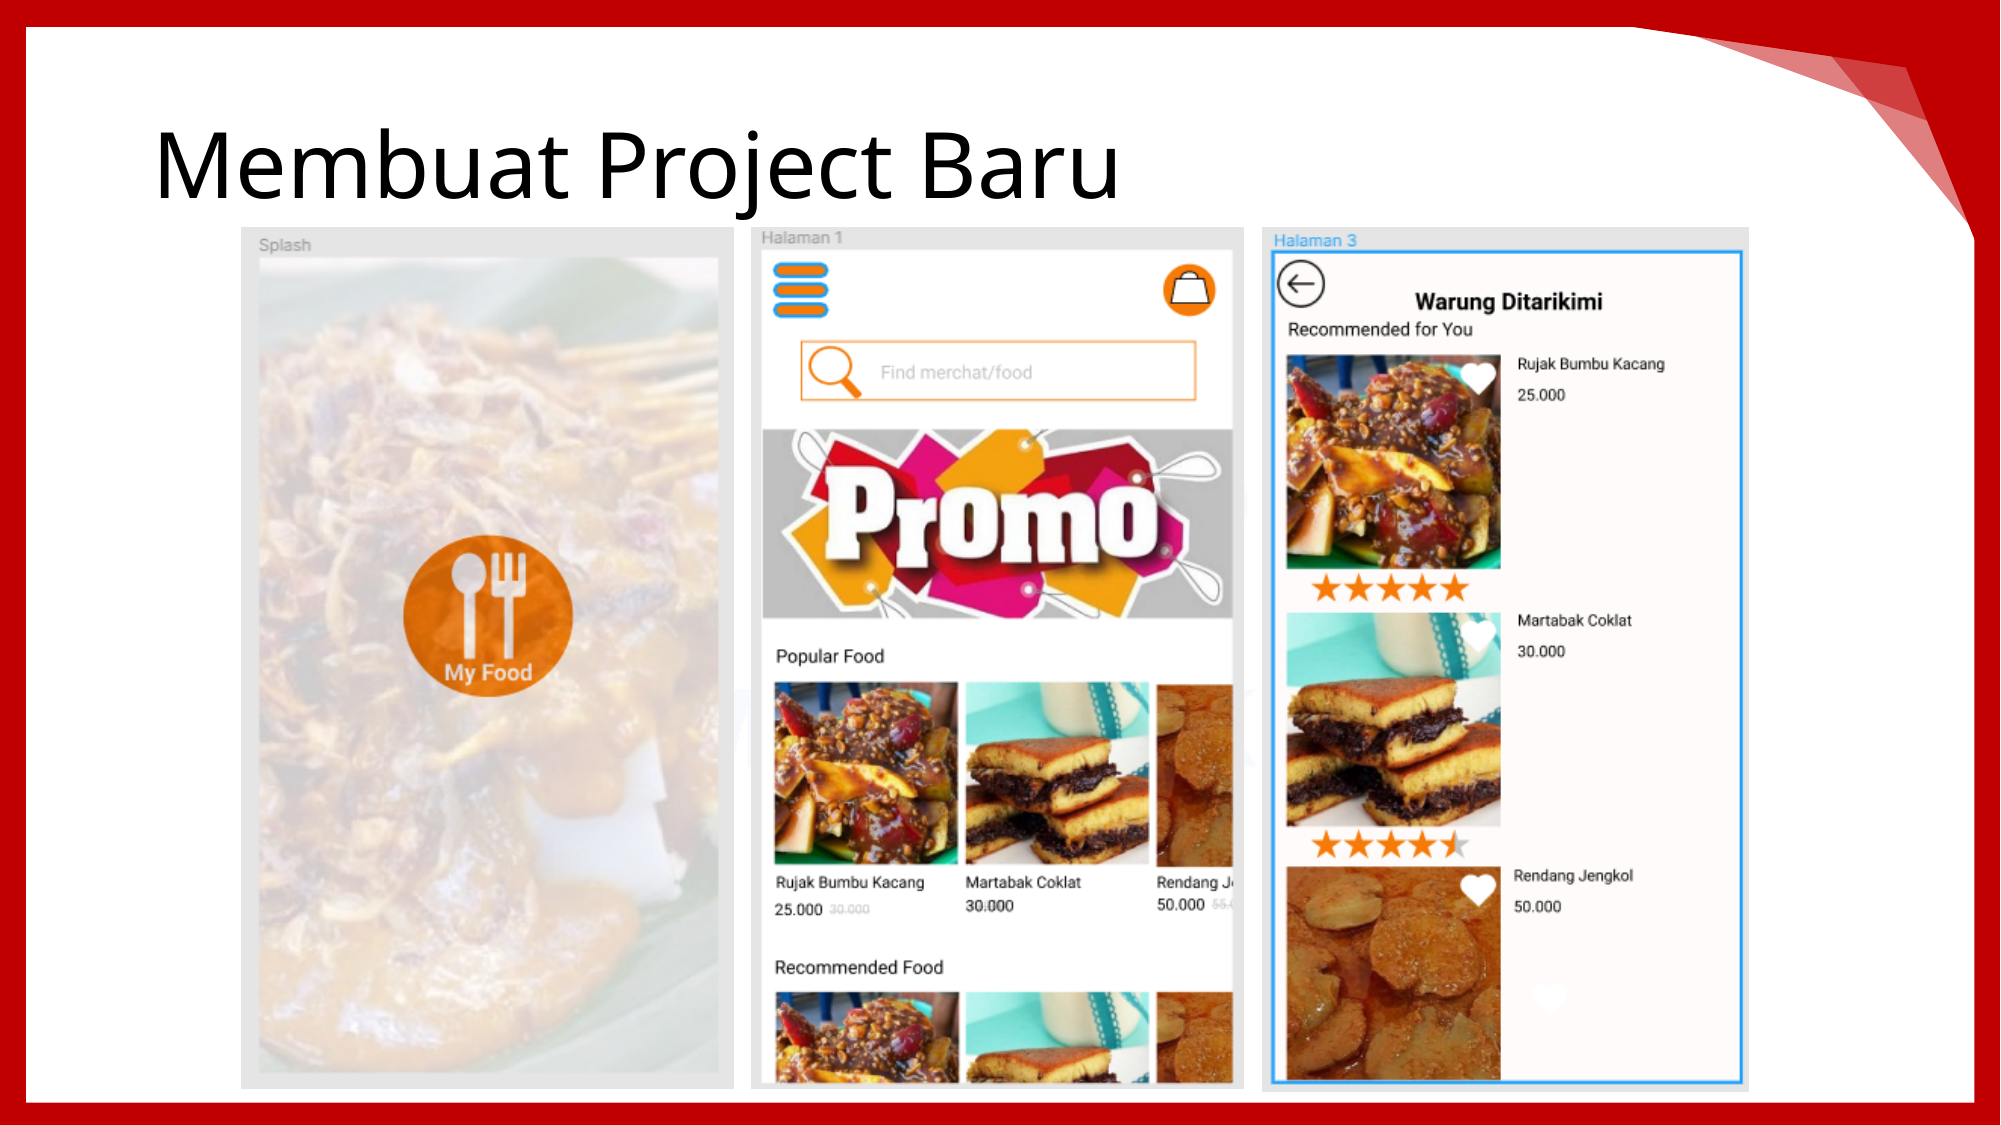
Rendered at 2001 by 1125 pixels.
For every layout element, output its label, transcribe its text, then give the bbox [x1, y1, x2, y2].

title Membuat Project Baru [137, 59, 1863, 278]
picture [1262, 227, 1749, 1092]
picture [751, 227, 1244, 1089]
picture [241, 227, 734, 1089]
